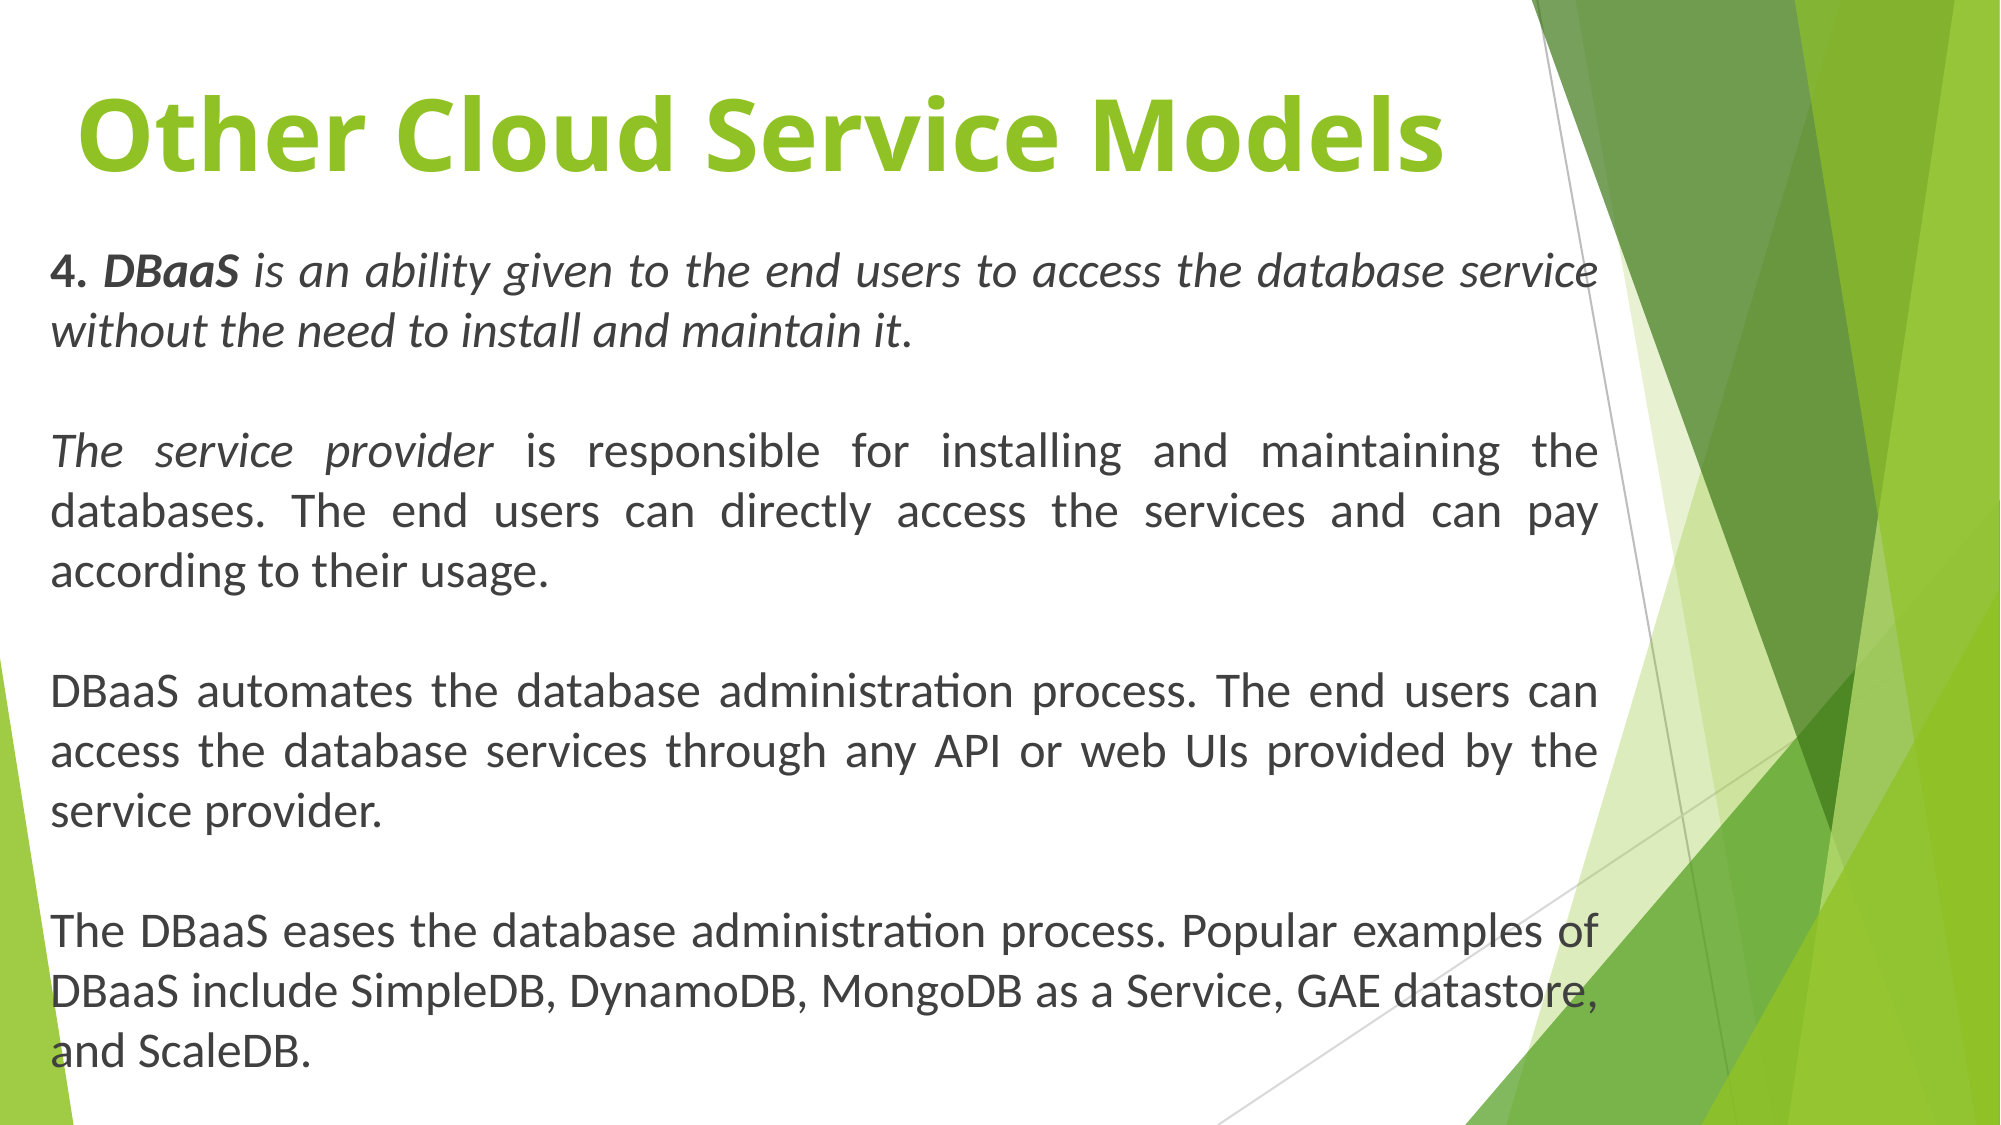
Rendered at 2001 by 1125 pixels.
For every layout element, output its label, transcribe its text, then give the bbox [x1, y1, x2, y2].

title Other Cloud Service Models [75, 71, 1513, 188]
list 4. DBaaS is an ability given to the end users to access the database service without the need to install and maintain it. The service provider is responsible for installing and maintaining the databases. The end users can directly access the services and can pay according to their usage. DBaaS automates the database administration process. The end users can access the database services through any API or web UIs provided by the service provider. The DBaaS eases the database administration process. Popular examples of DBaaS include SimpleDB, DynamoDB, MongoDB as a Service, GAE datastore, and ScaleDB. [50, 237, 1600, 1086]
